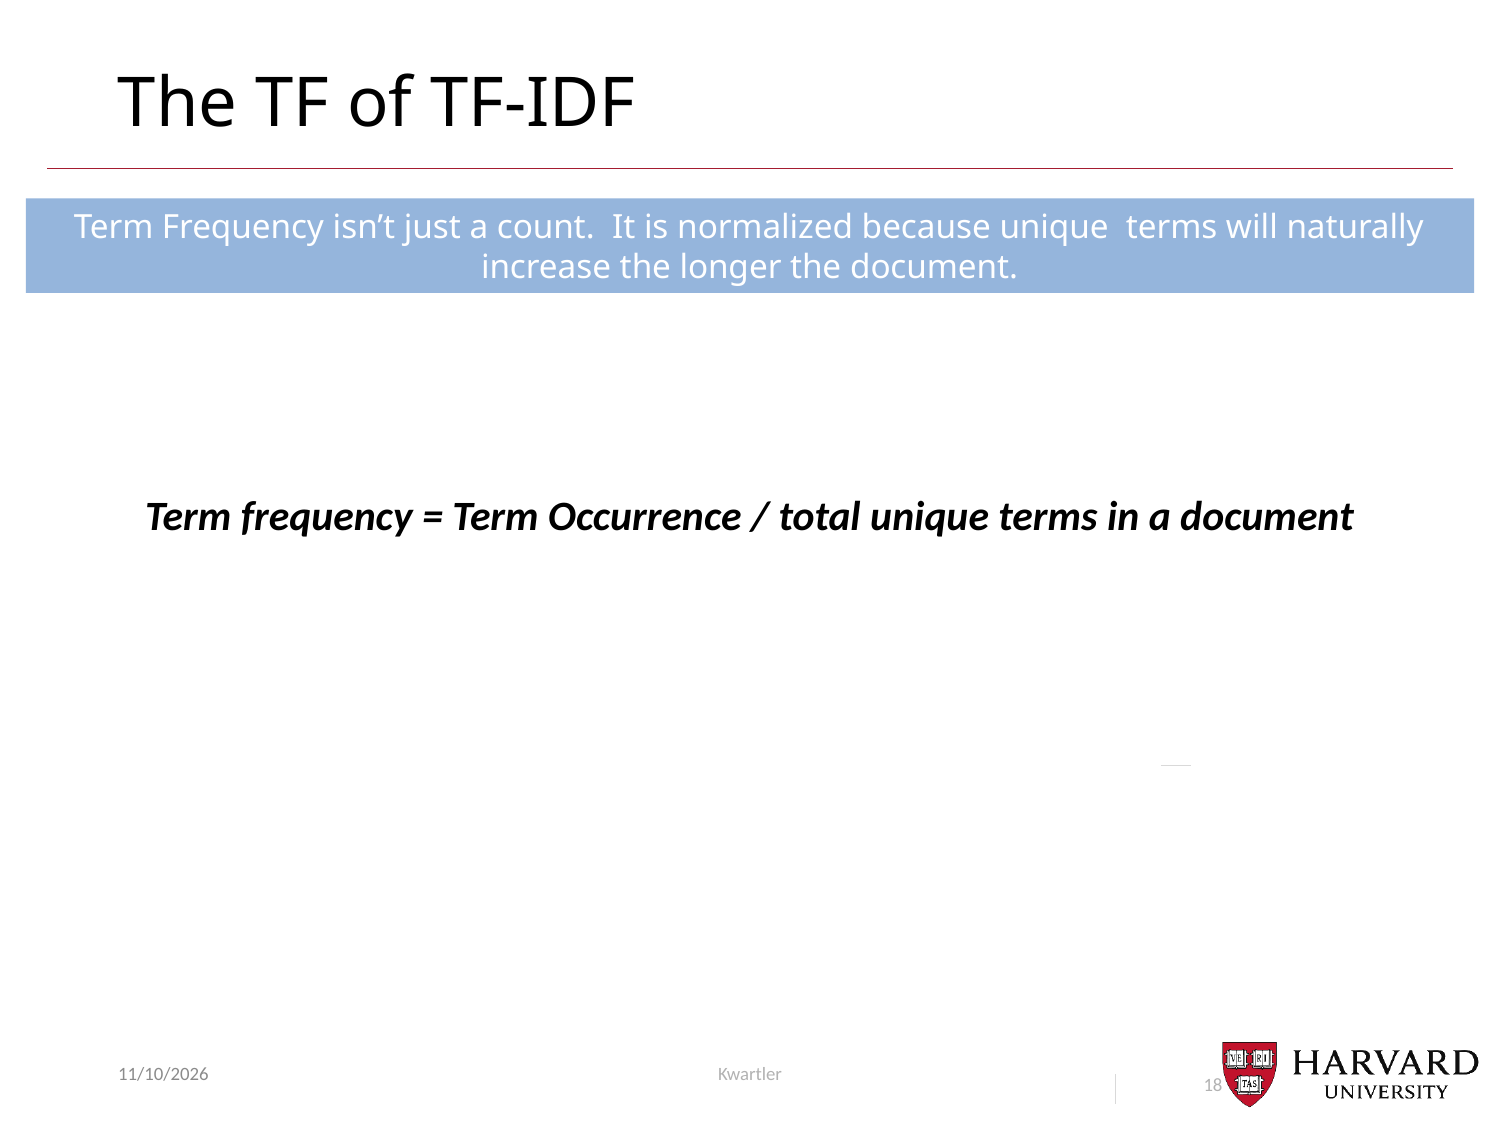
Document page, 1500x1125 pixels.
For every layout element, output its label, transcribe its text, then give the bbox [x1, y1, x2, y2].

picture [1200, 1024, 1500, 1125]
footer Kwartler [496, 1042, 1004, 1103]
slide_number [103, 1042, 441, 1103]
slide_number 18 [1188, 1042, 1330, 1103]
text_box Term Frequency isn’t just a count. It is normalized because unique terms will naturally increase the longer the document. [25, 198, 1475, 293]
title The TF of TF-IDF [103, 59, 1397, 157]
text_box Term frequency = Term Occurrence / total unique terms in a document [130, 481, 1370, 546]
